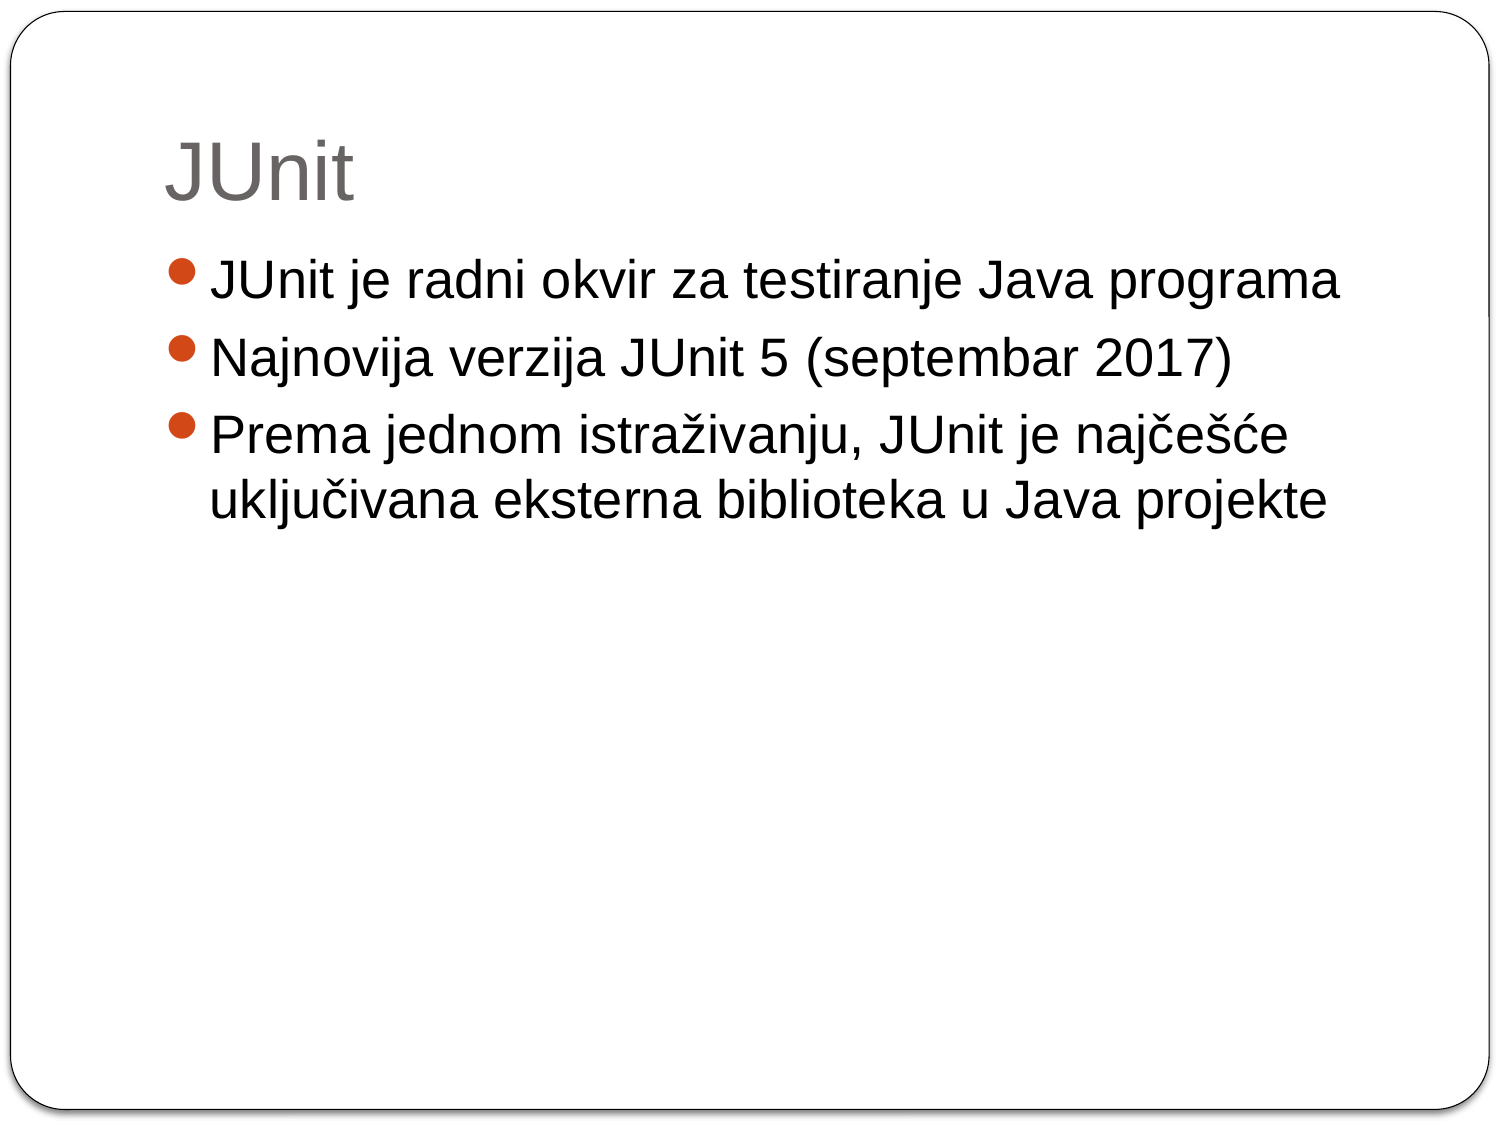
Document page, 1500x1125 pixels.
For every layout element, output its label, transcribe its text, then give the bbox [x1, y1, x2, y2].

title JUnit [150, 45, 1425, 233]
list JUnit je radni okvir za testiranje Java programa Najnovija verzija JUnit 5 (septembar 2017) Prema jednom istraživanju, JUnit je najčešće uključivana eksterna biblioteka u Java projekte [150, 237, 1425, 988]
